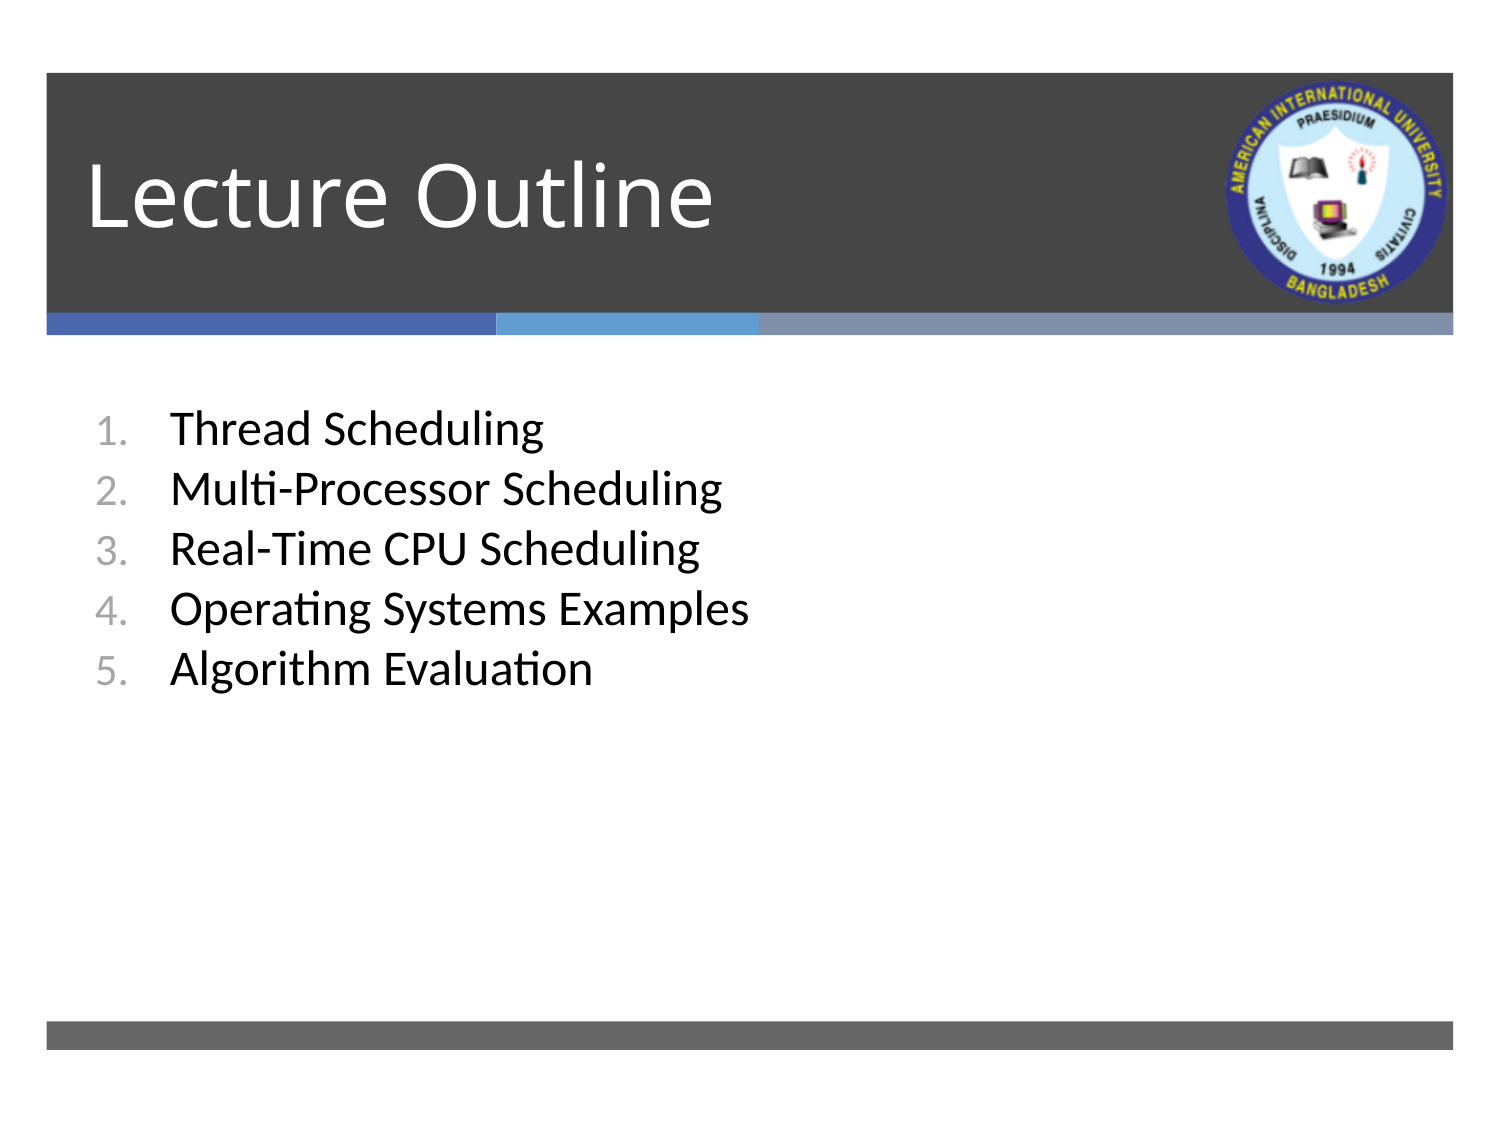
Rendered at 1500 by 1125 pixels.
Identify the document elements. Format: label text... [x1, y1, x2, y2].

title Lecture Outline [69, 73, 1351, 253]
picture [1220, 75, 1454, 310]
subtitle Thread Scheduling Multi-Processor Scheduling Real-Time CPU Scheduling Operating Systems Examples Algorithm Evaluation [79, 387, 1352, 1026]
